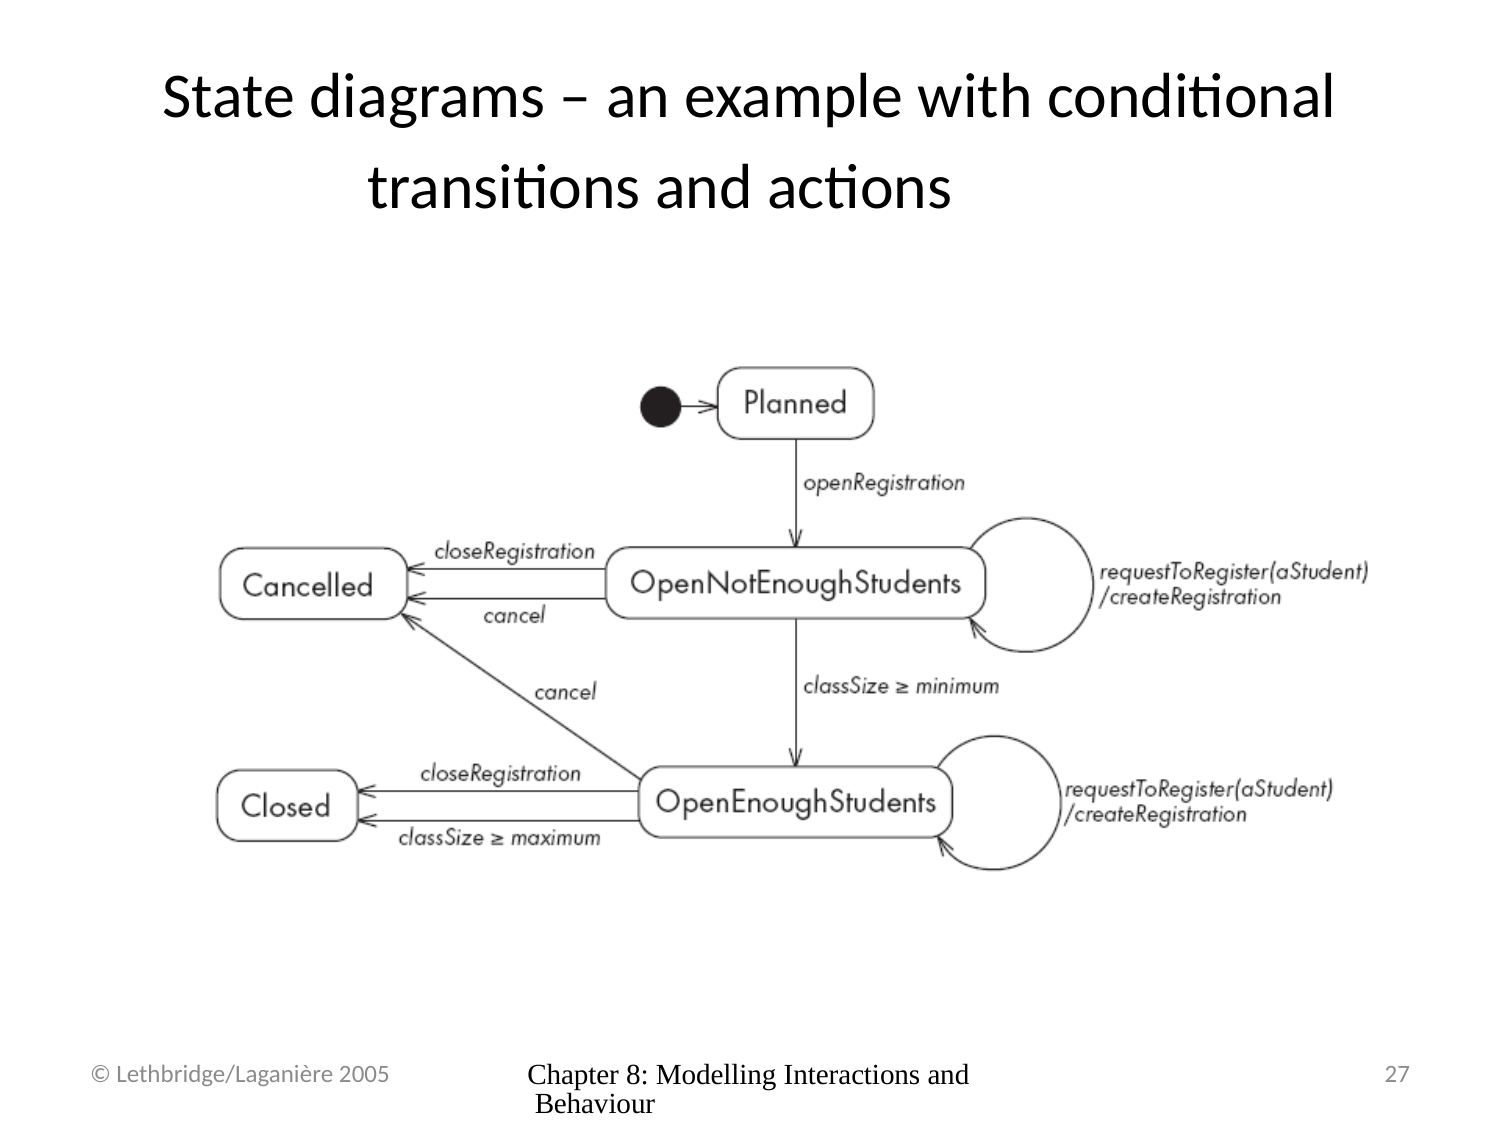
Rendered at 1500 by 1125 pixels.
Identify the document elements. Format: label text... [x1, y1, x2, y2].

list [213, 351, 1374, 887]
slide_number 27 [1074, 1042, 1425, 1103]
slide_number © Lethbridge/Laganière 2005 [75, 1042, 425, 1103]
title State diagrams – an example with conditional transitions and actions [75, 45, 1425, 233]
footer Chapter 8: Modelling Interactions and Behaviour [512, 1042, 988, 1103]
